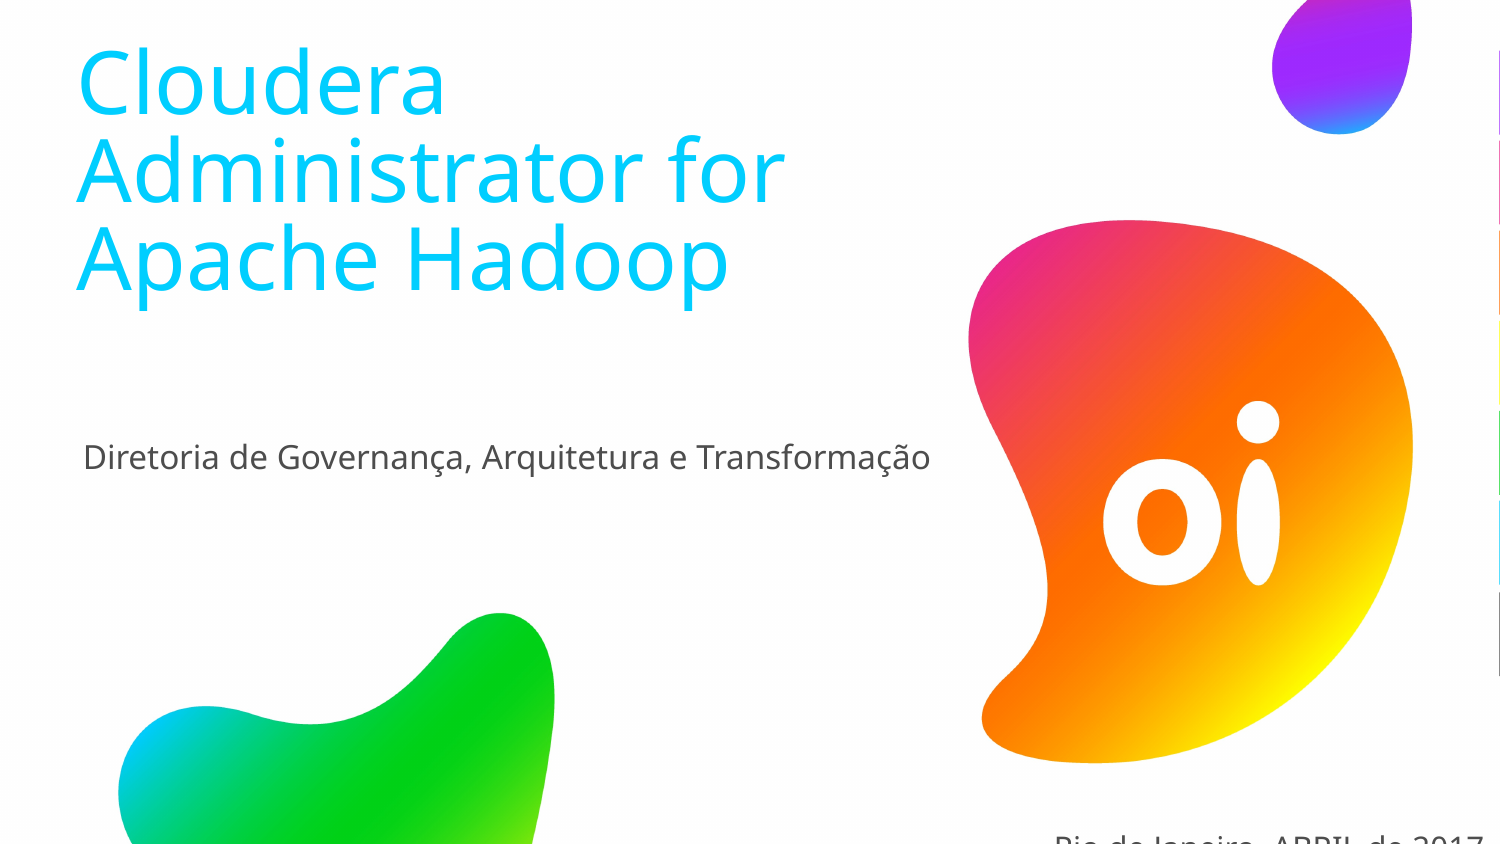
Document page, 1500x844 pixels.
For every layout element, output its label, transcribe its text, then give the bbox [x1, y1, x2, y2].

text_box Rio de Janeiro, ABRIL de 2017 [676, 741, 1500, 844]
text_box Diretoria de Governança, Arquitetura e Transformação [62, 386, 997, 635]
title Cloudera Administrator for Apache Hadoop [76, 45, 999, 174]
picture [0, 0, 1500, 844]
